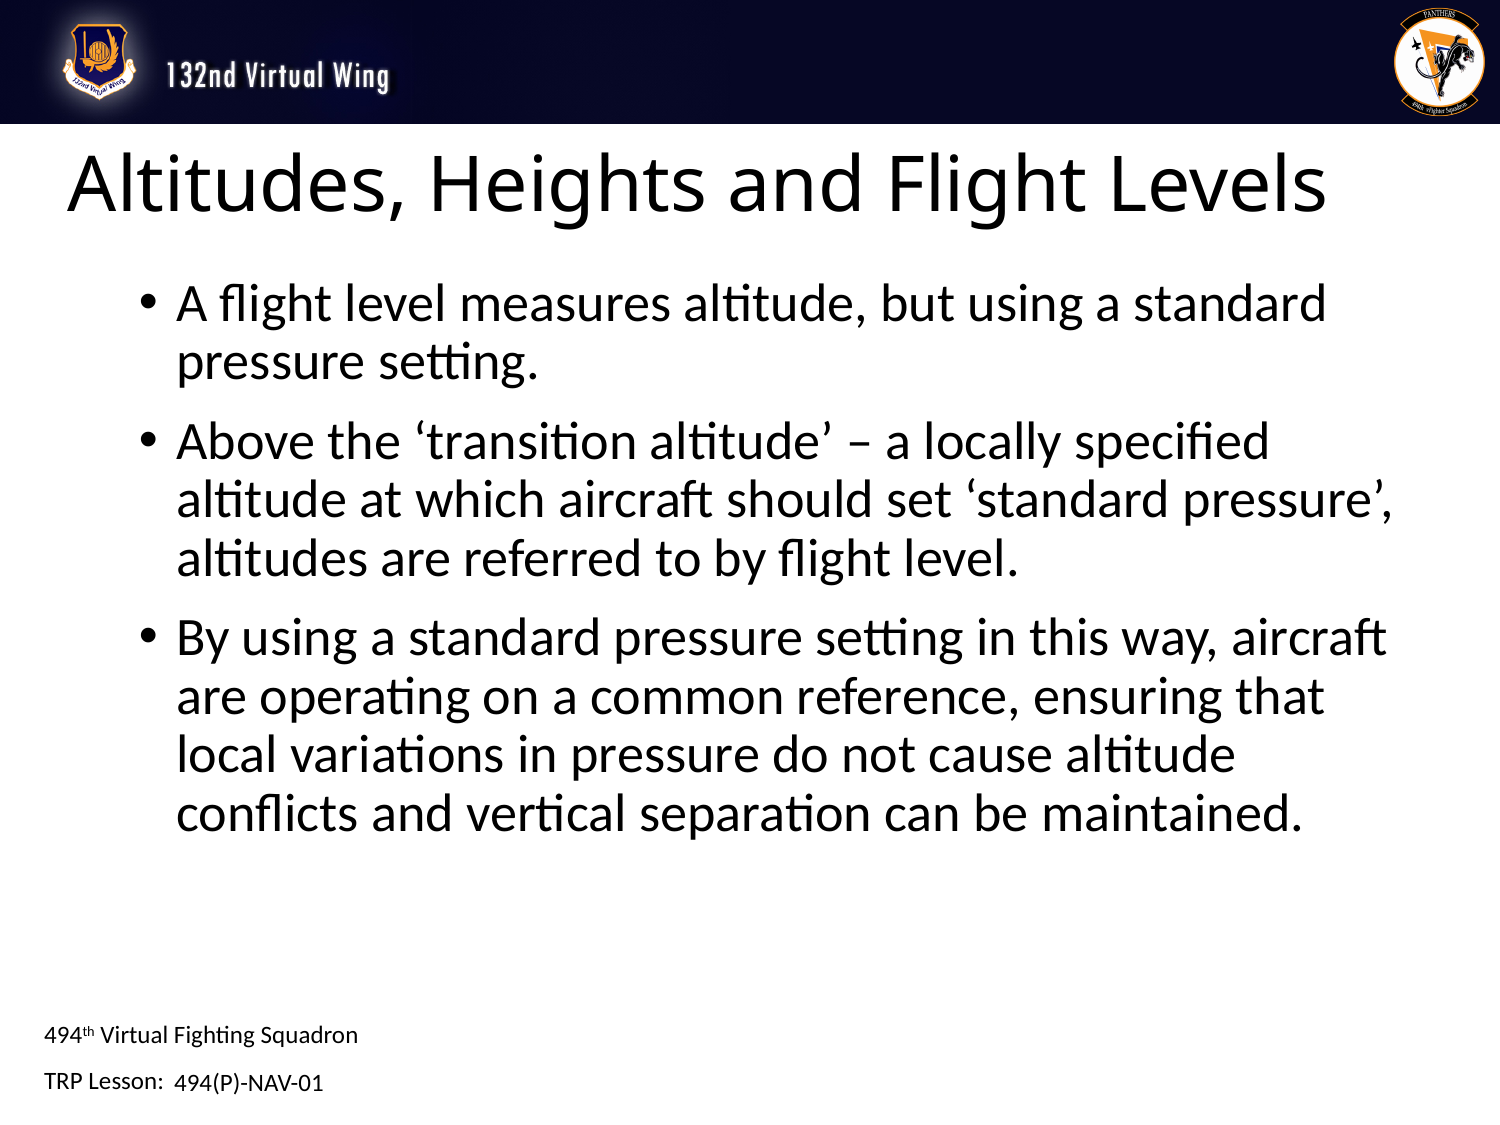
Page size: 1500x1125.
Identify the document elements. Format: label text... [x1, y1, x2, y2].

list A flight level measures altitude, but using a standard pressure setting. Above the ‘transition altitude’ – a locally specified altitude at which aircraft should set ‘standard pressure’, altitudes are referred to by flight level. By using a standard pressure setting in this way, aircraft are operating on a common reference, ensuring that local variations in pressure do not cause altitude conflicts and vertical separation can be maintained. [123, 267, 1418, 981]
picture [0, 0, 1500, 124]
text_box 494(P)-NAV-01 [159, 1058, 396, 1104]
title Altitudes, Heights and Flight Levels [53, 137, 1347, 268]
